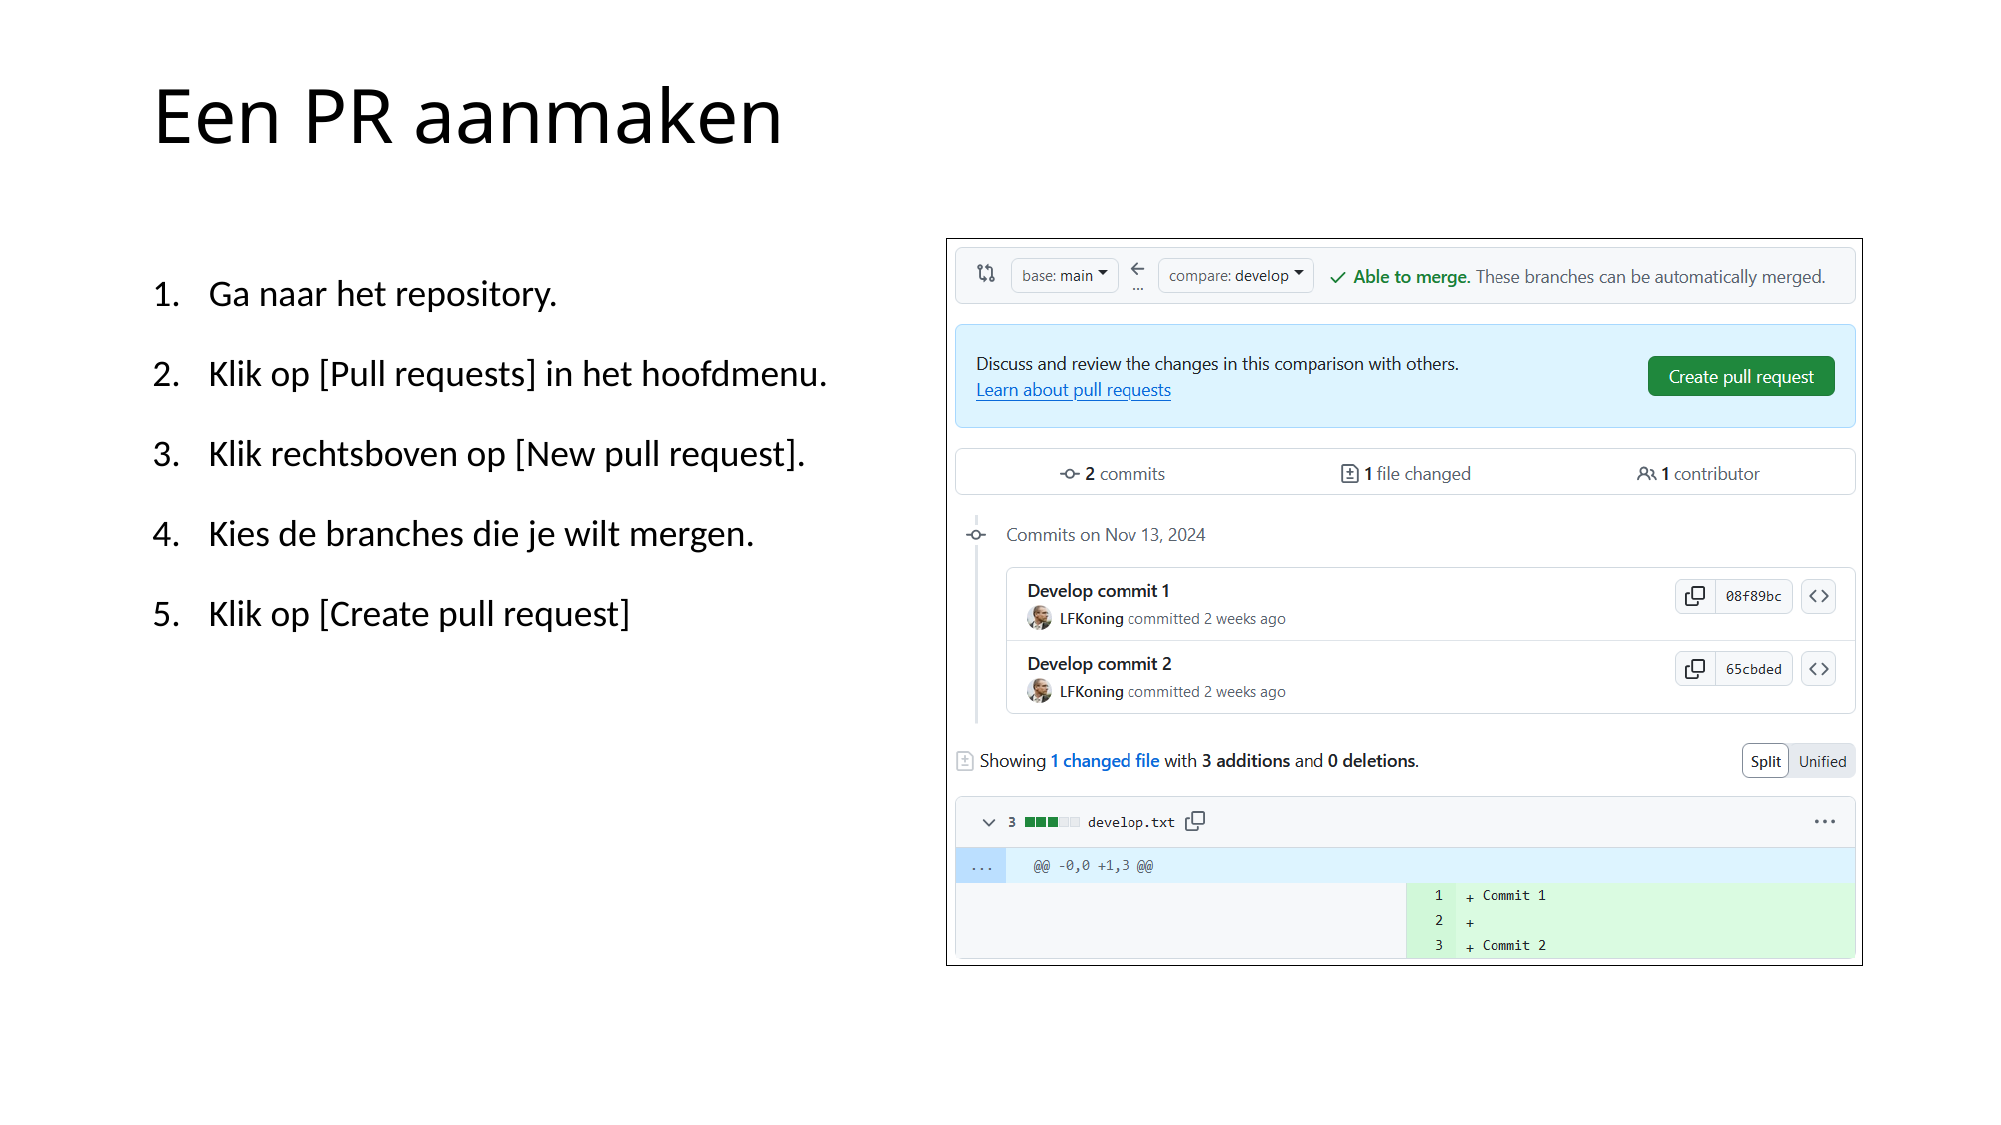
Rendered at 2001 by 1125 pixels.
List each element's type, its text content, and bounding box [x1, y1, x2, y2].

title Een PR aanmaken [137, 59, 1863, 178]
text_box Ga naar het repository. Klik op [Pull requests] in het hoofdmenu. Klik rechtsboven op [New pull request]. Kies de branches die je wilt mergen. Klik op [Create pull request] [137, 238, 884, 1014]
picture [945, 238, 1863, 966]
